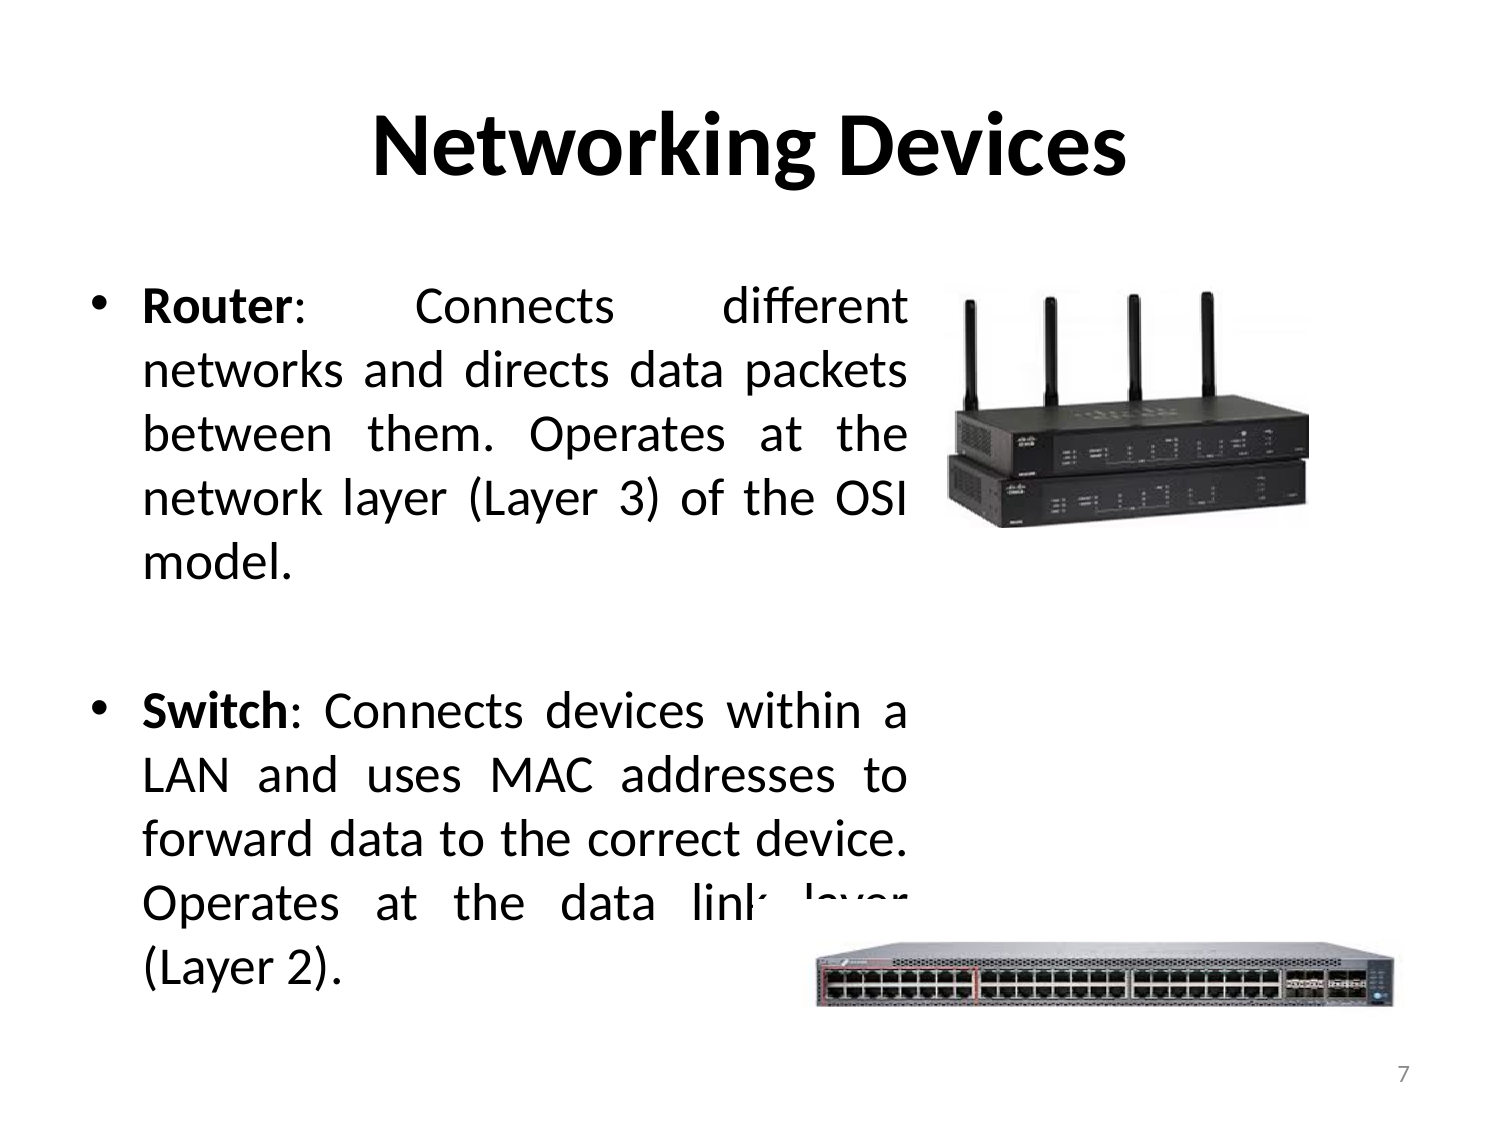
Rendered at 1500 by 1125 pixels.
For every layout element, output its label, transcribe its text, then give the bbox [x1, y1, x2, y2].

slide_number 7 [1074, 1059, 1425, 1103]
list Router: Connects different networks and directs data packets between them. Operates at the network layer (Layer 3) of the OSI model. Switch: Connects devices within a LAN and uses MAC addresses to forward data to the correct device. Operates at the data link layer (Layer 2). [75, 262, 925, 1005]
title Networking Devices [75, 45, 1425, 233]
picture [752, 899, 1457, 1051]
picture [945, 274, 1309, 528]
